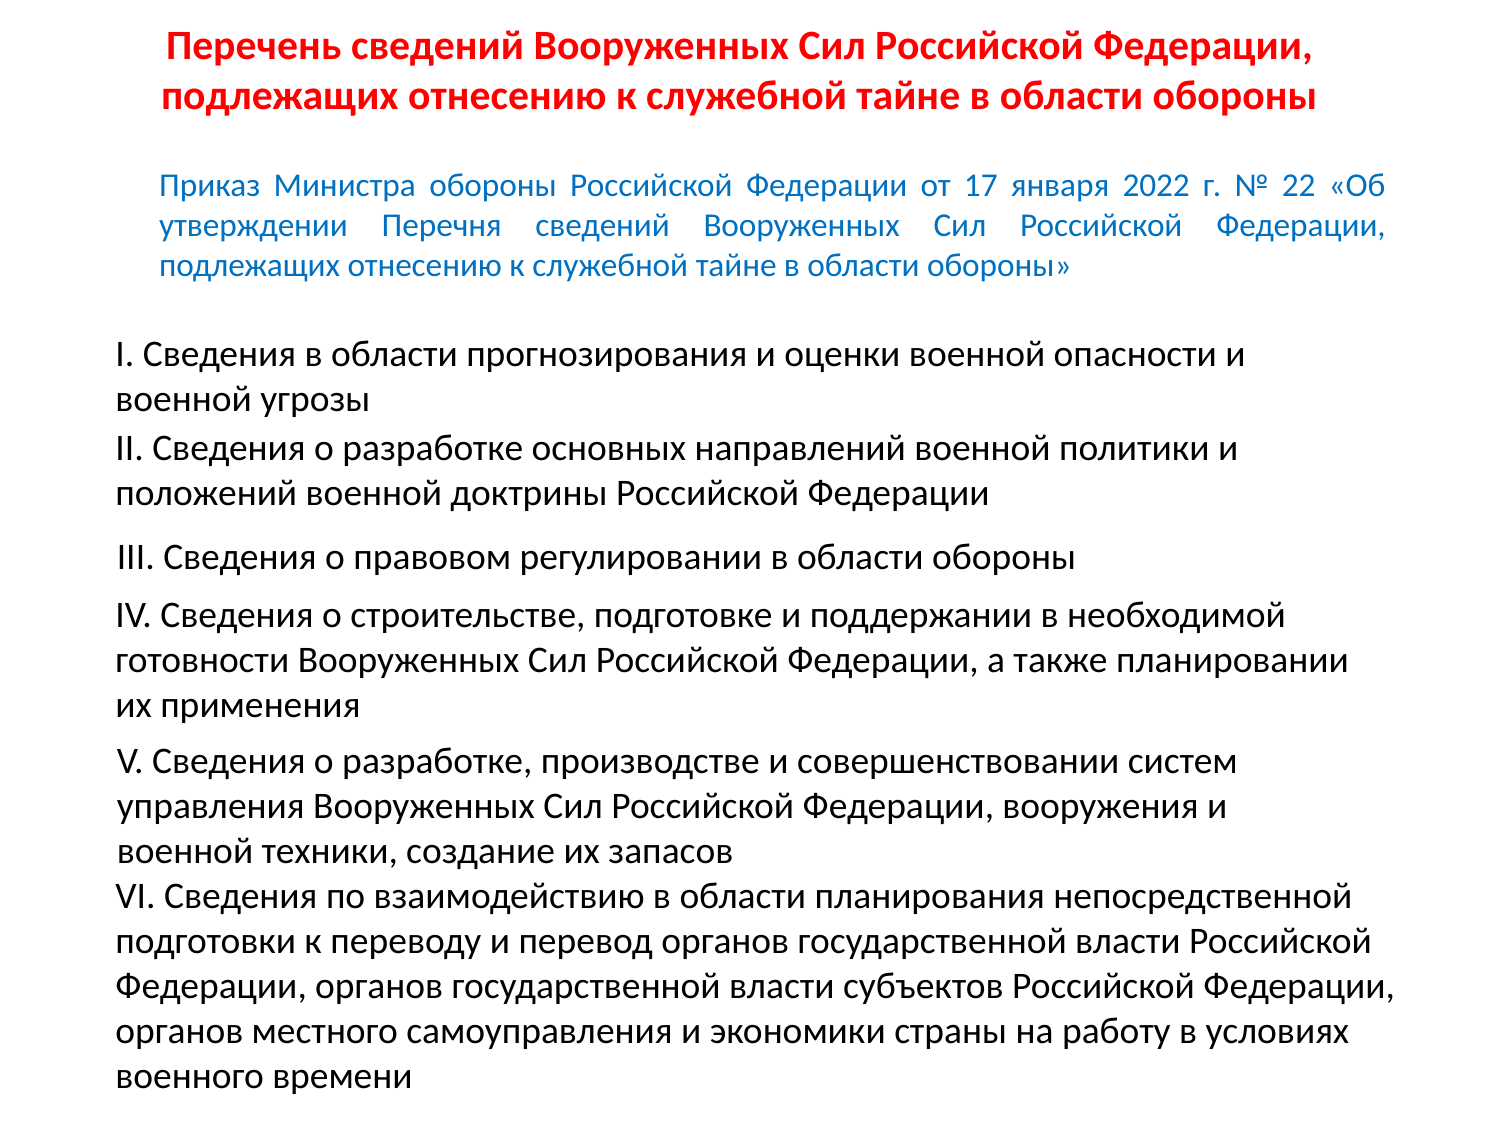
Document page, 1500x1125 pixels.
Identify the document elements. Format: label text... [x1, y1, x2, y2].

text_box V. Сведения о разработке, производстве и совершенствовании систем управления Вооруженных Сил Российской Федерации, вооружения и военной техники, создание их запасов [101, 728, 1366, 863]
text_box III. Сведения о правовом регулировании в области обороны [101, 524, 1378, 582]
text_box Перечень сведений Вооруженных Сил Российской Федерации, подлежащих отнесению к служебной тайне в области обороны [144, 9, 1336, 125]
text_box IV. Сведения о строительстве, подготовке и поддержании в необходимой готовности Вооруженных Сил Российской Федерации, а также планировании их применения [100, 582, 1400, 733]
text_box II. Сведения о разработке основных направлений военной политики и положений военной доктрины Российской Федерации [100, 415, 1420, 521]
text_box VI. Сведения по взаимодействию в области планирования непосредственной подготовки к переводу и перевод органов государственной власти Российской Федерации, органов государственной власти субъектов Российской Федерации, органов местного самоуправления и экономики страны на работу в условиях военного времени [100, 863, 1500, 1104]
text_box I. Сведения в области прогнозирования и оценки военной опасности и военной угрозы [100, 321, 1400, 415]
text_box Приказ Министра обороны Российской Федерации от 17 января 2022 г. № 22 «Об утверждении Перечня сведений Вооруженных Сил Российской Федерации, подлежащих отнесению к служебной тайне в области обороны» [144, 155, 1403, 291]
